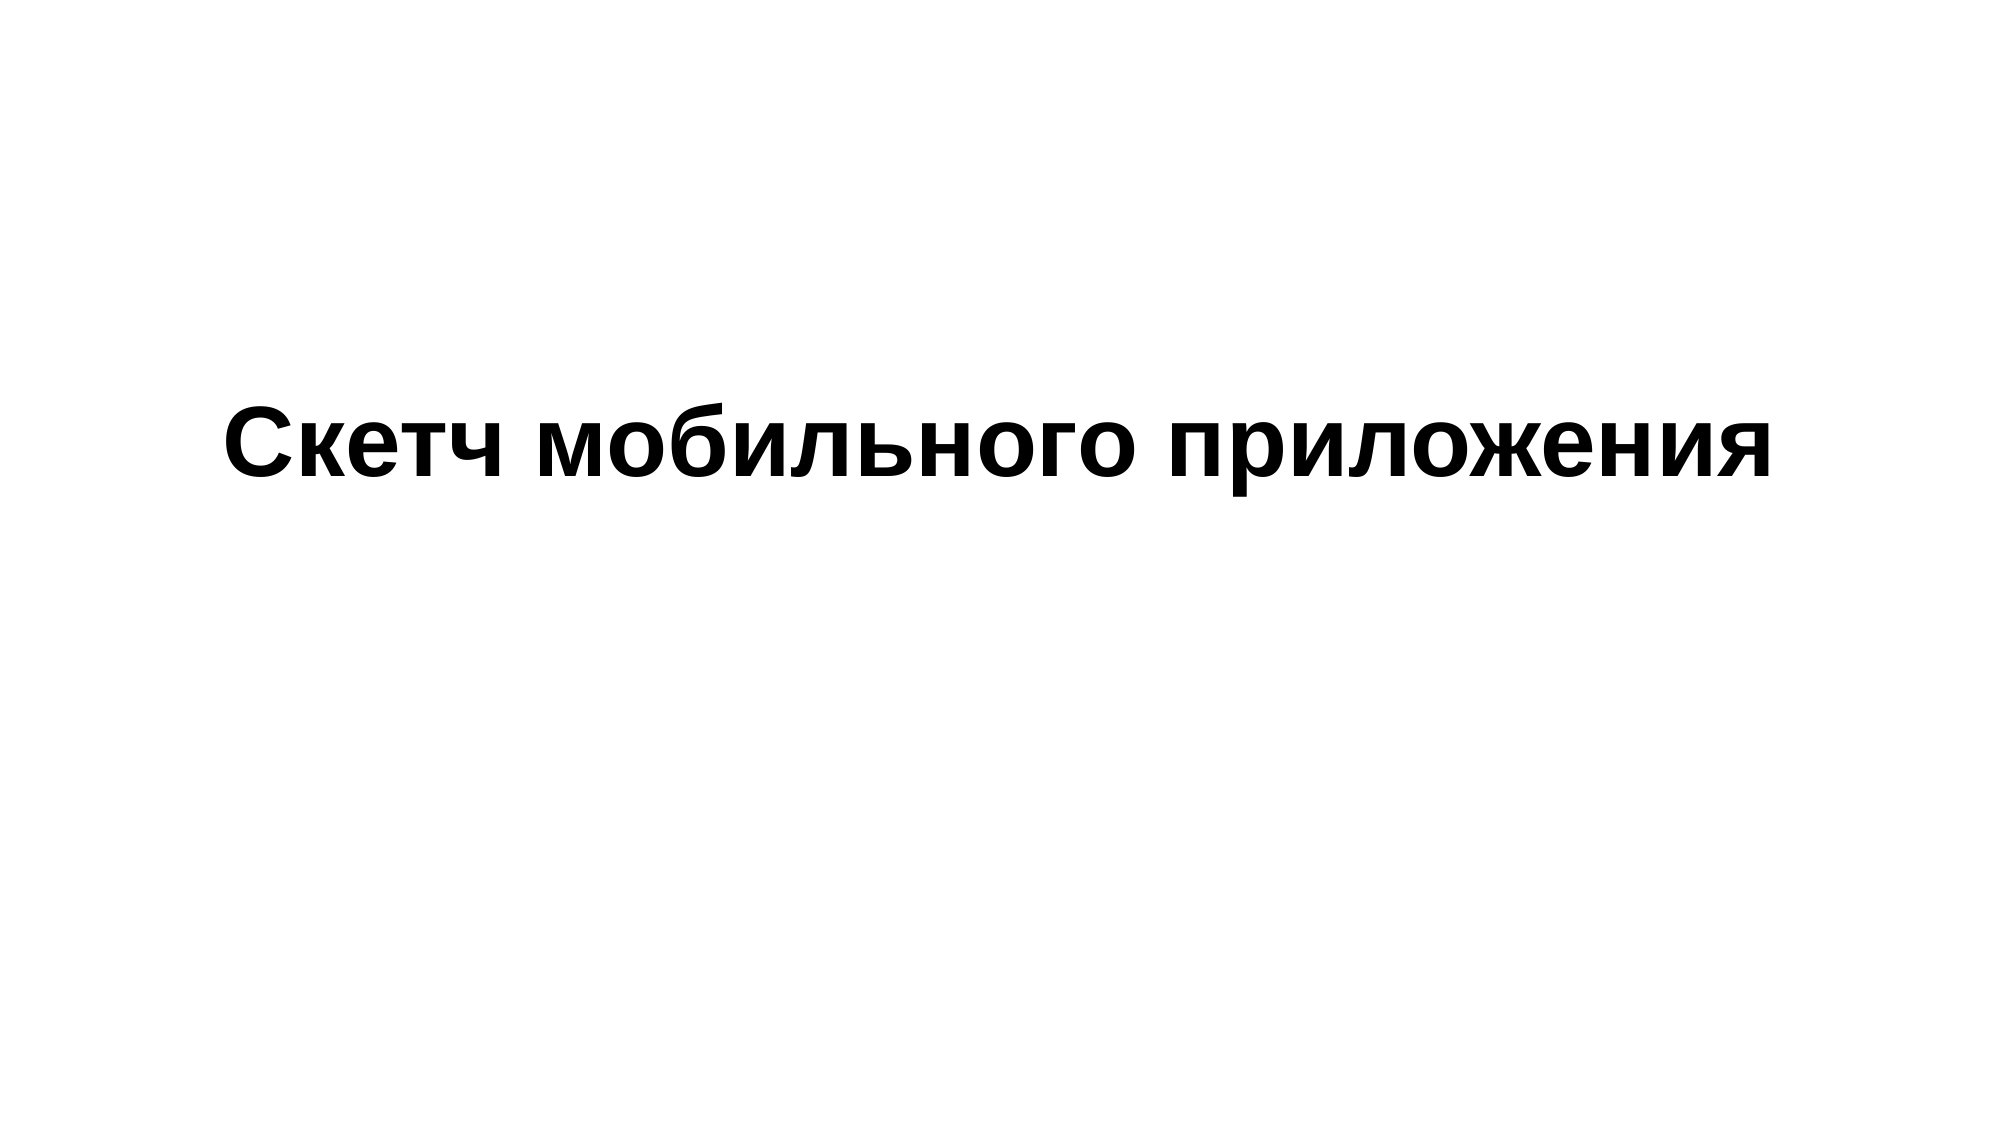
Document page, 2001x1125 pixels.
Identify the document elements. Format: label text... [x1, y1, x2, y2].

title Скетч мобильного приложения [28, 272, 1972, 506]
